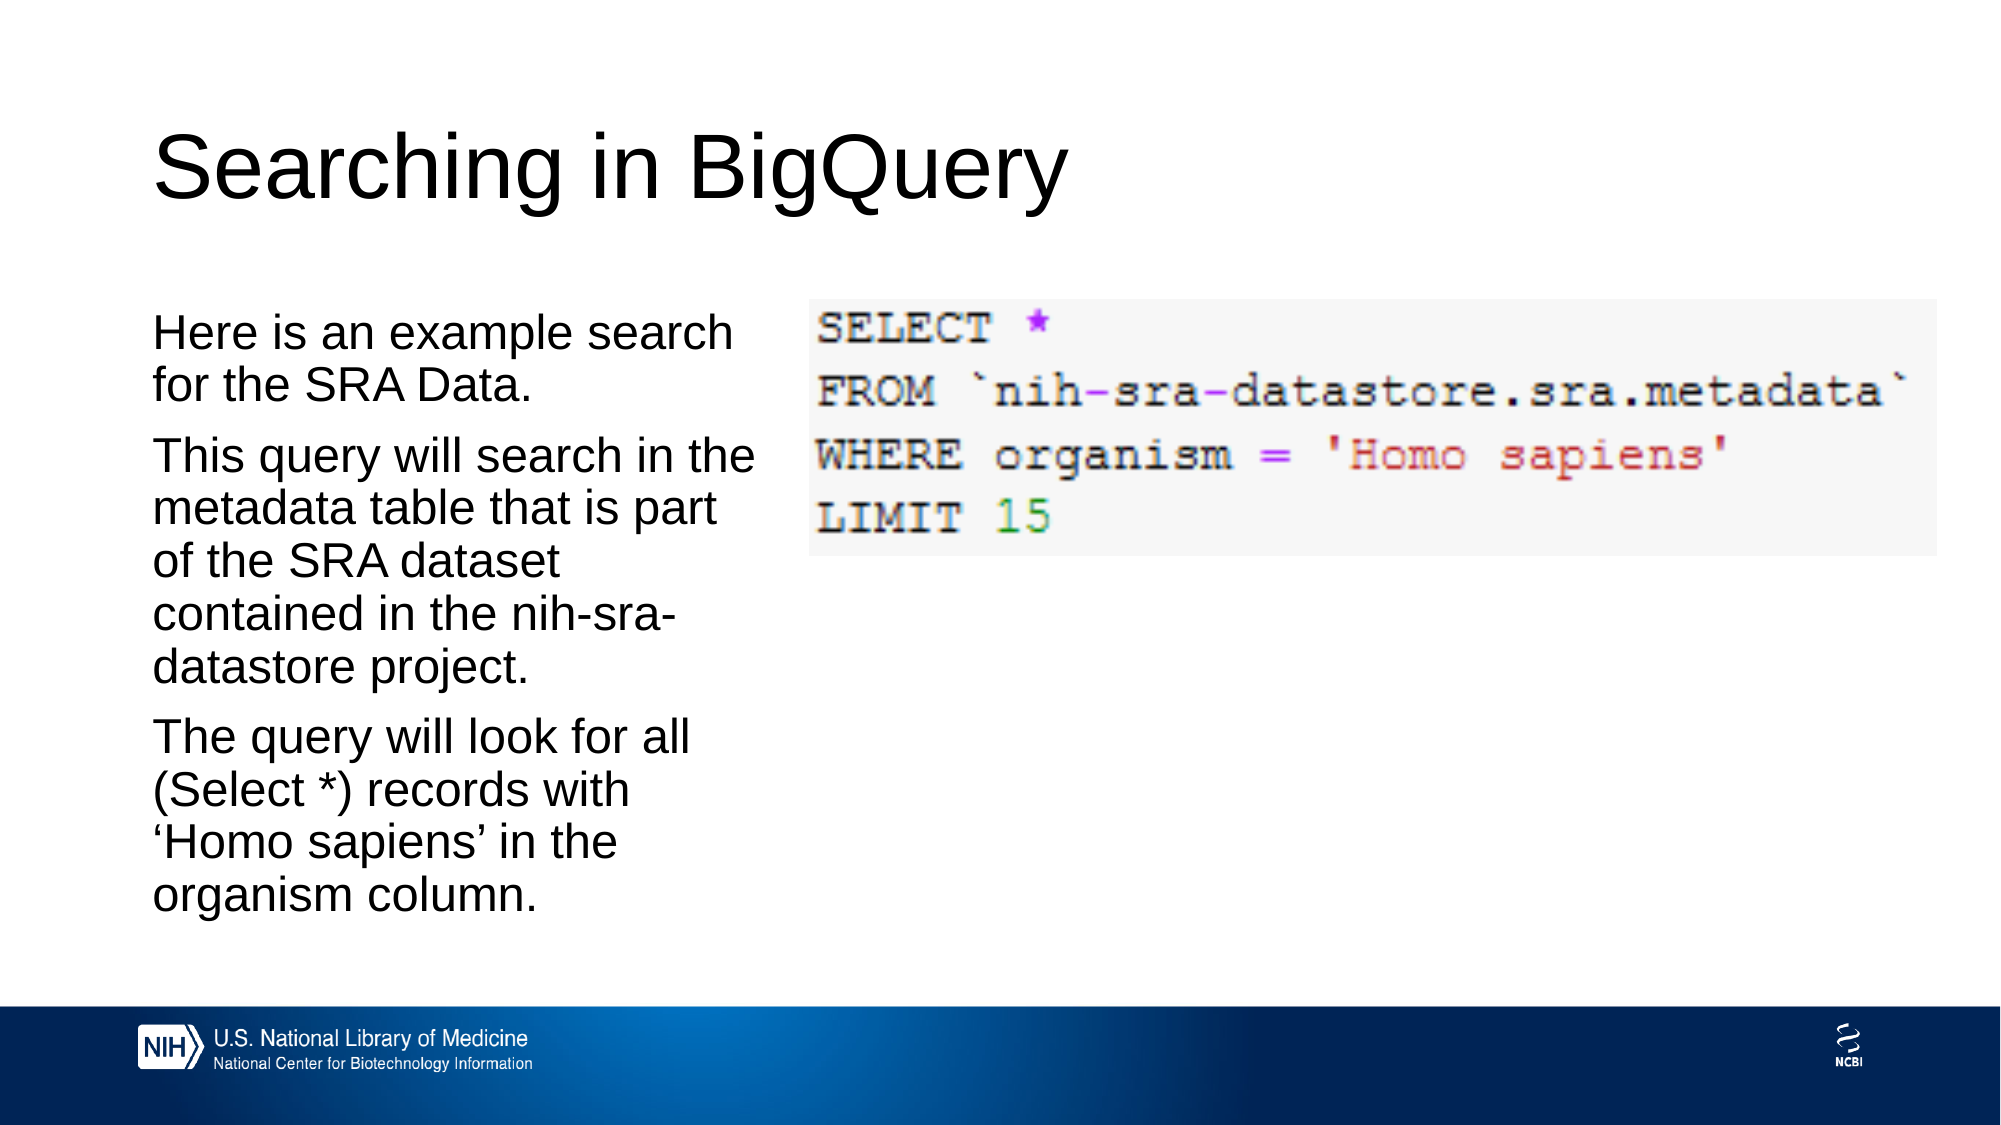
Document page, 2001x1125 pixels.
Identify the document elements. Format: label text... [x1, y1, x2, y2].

picture [0, 0, 2001, 1125]
title Searching in BigQuery [137, 59, 1863, 278]
list Here is an example search for the SRA Data. This query will search in the metadata table that is part of the SRA dataset contained in the nih-sra-datastore project. The query will look for all (Select *) records with ‘Homo sapiens’ in the organism column. [137, 299, 783, 933]
